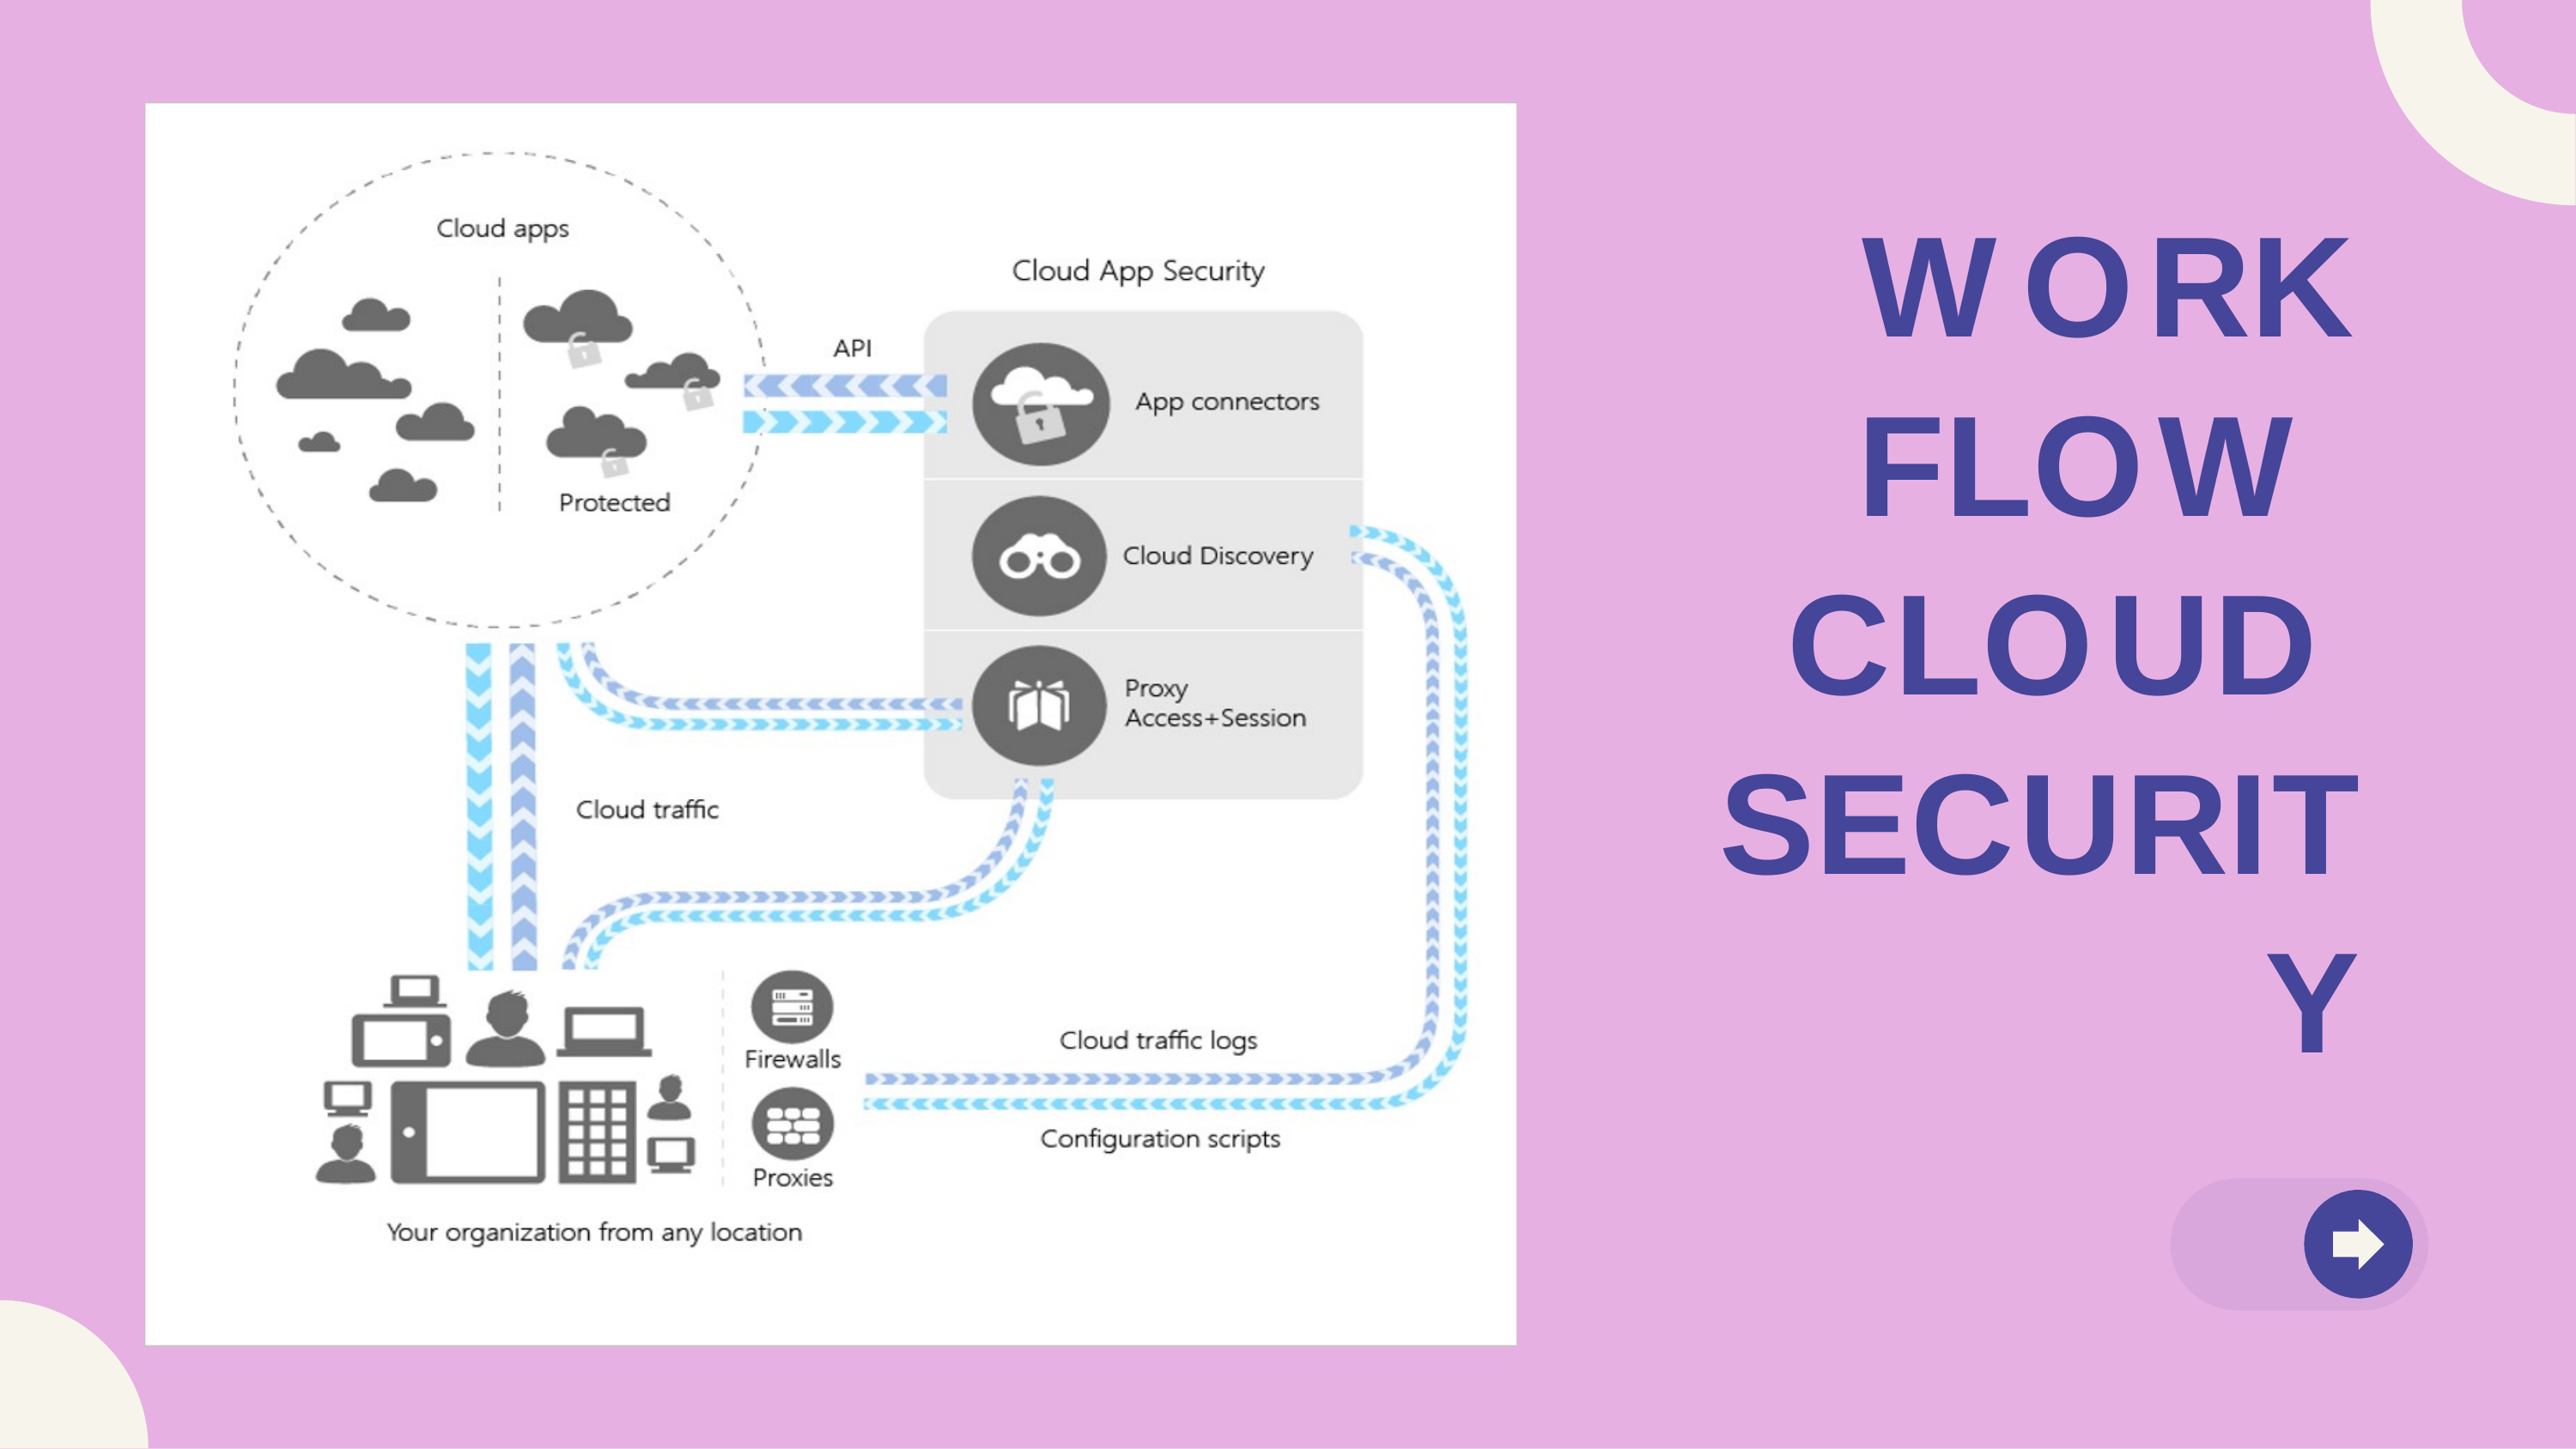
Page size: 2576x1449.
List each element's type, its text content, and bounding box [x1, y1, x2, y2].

picture [144, 102, 1518, 1347]
text_box WORK FLOW CLOUD SECURITY [1626, 185, 2361, 1082]
